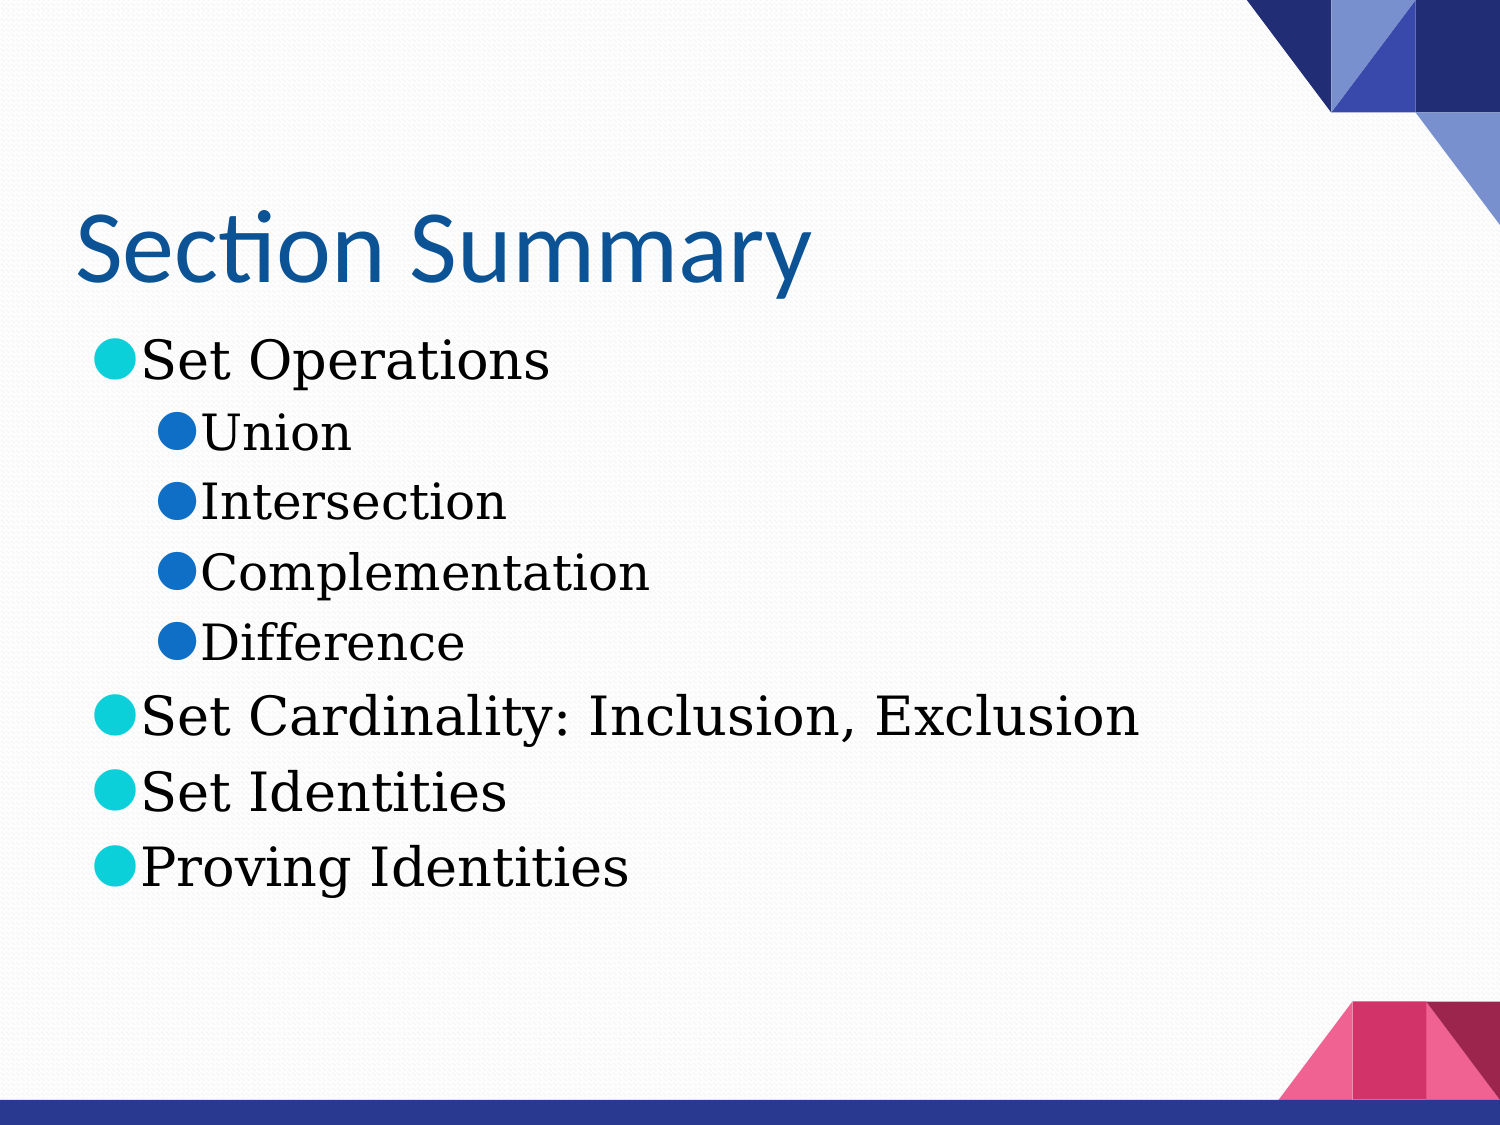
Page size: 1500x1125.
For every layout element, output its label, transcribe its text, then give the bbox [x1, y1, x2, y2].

picture [0, 0, 1500, 1099]
title Section Summary [75, 115, 1425, 303]
list Set Operations Union Intersection Complementation Difference Set Cardinality: Inclusion, Exclusion Set Identities Proving Identities [75, 317, 1425, 1038]
